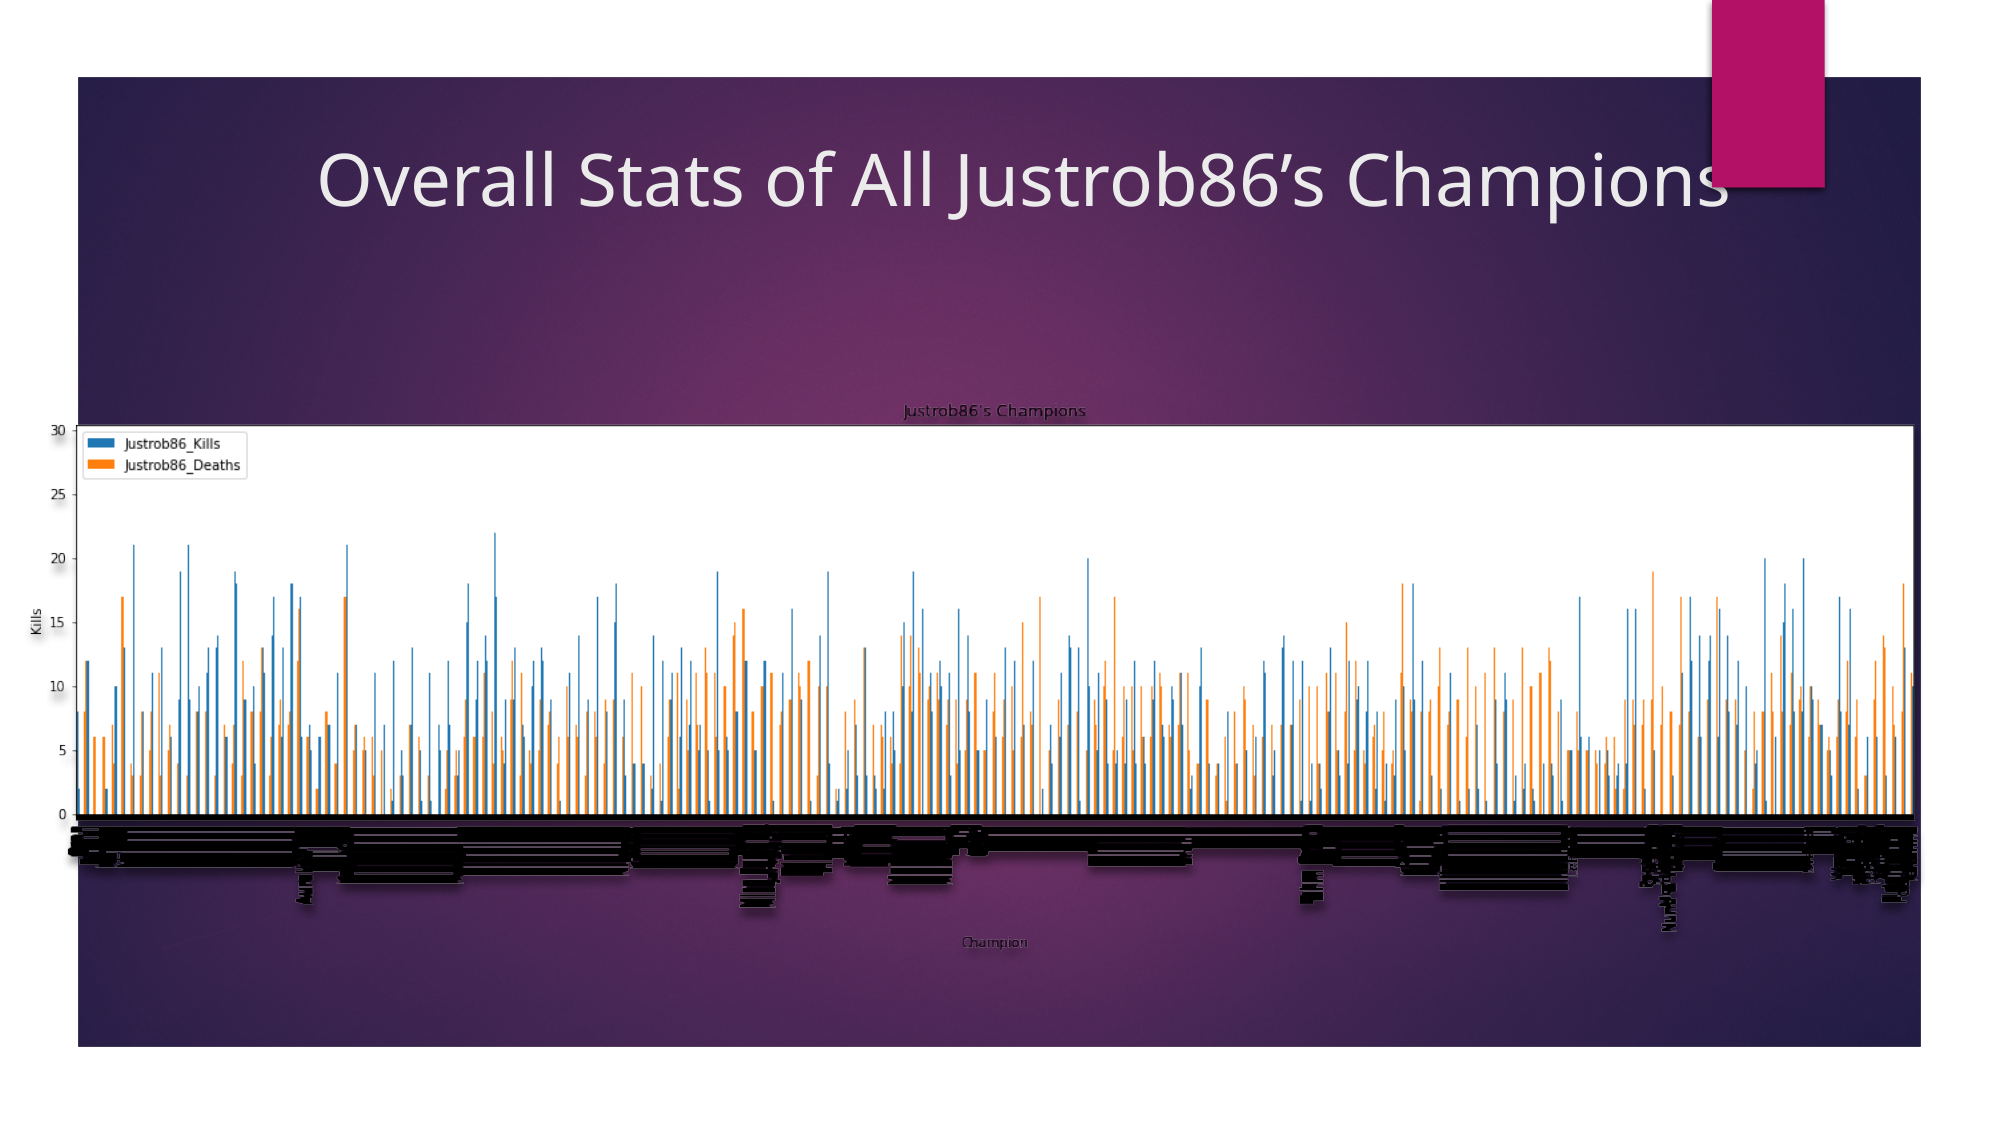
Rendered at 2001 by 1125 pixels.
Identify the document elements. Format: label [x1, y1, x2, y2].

list [16, 389, 1935, 966]
text_box [0, 0, 2000, 1125]
